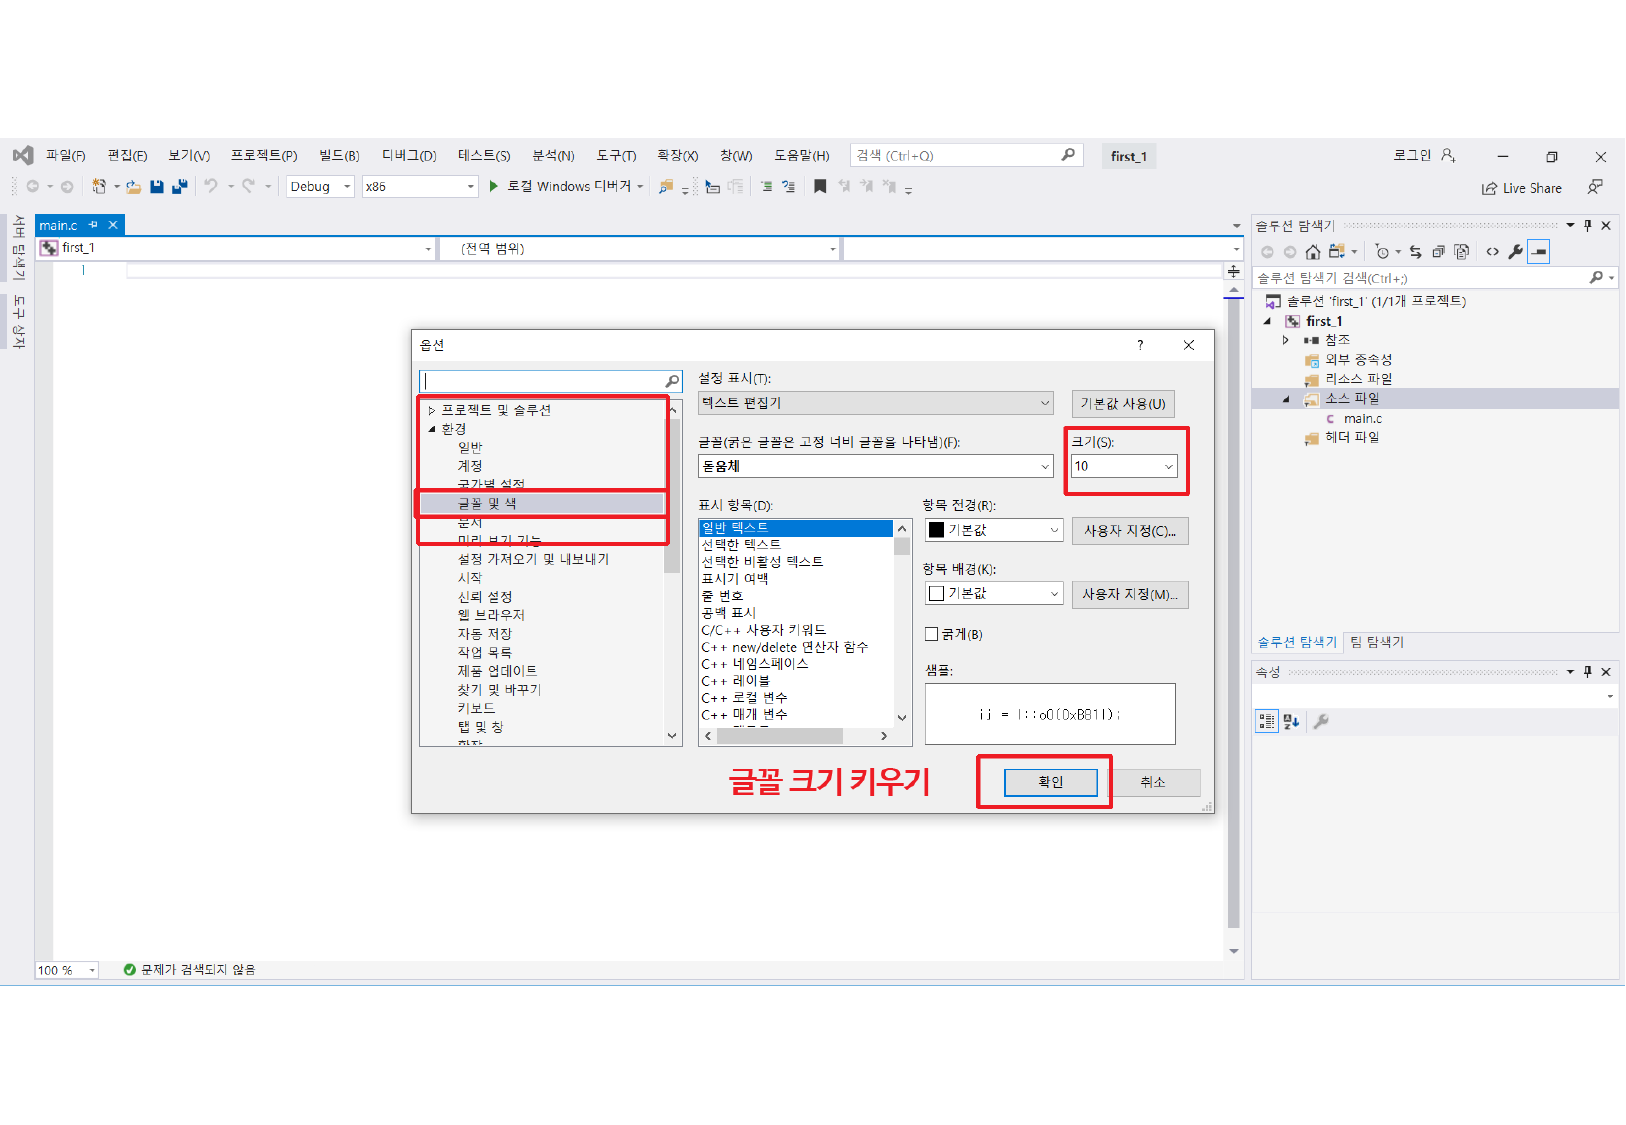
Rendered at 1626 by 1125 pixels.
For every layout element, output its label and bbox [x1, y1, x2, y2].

picture [0, 138, 1625, 987]
